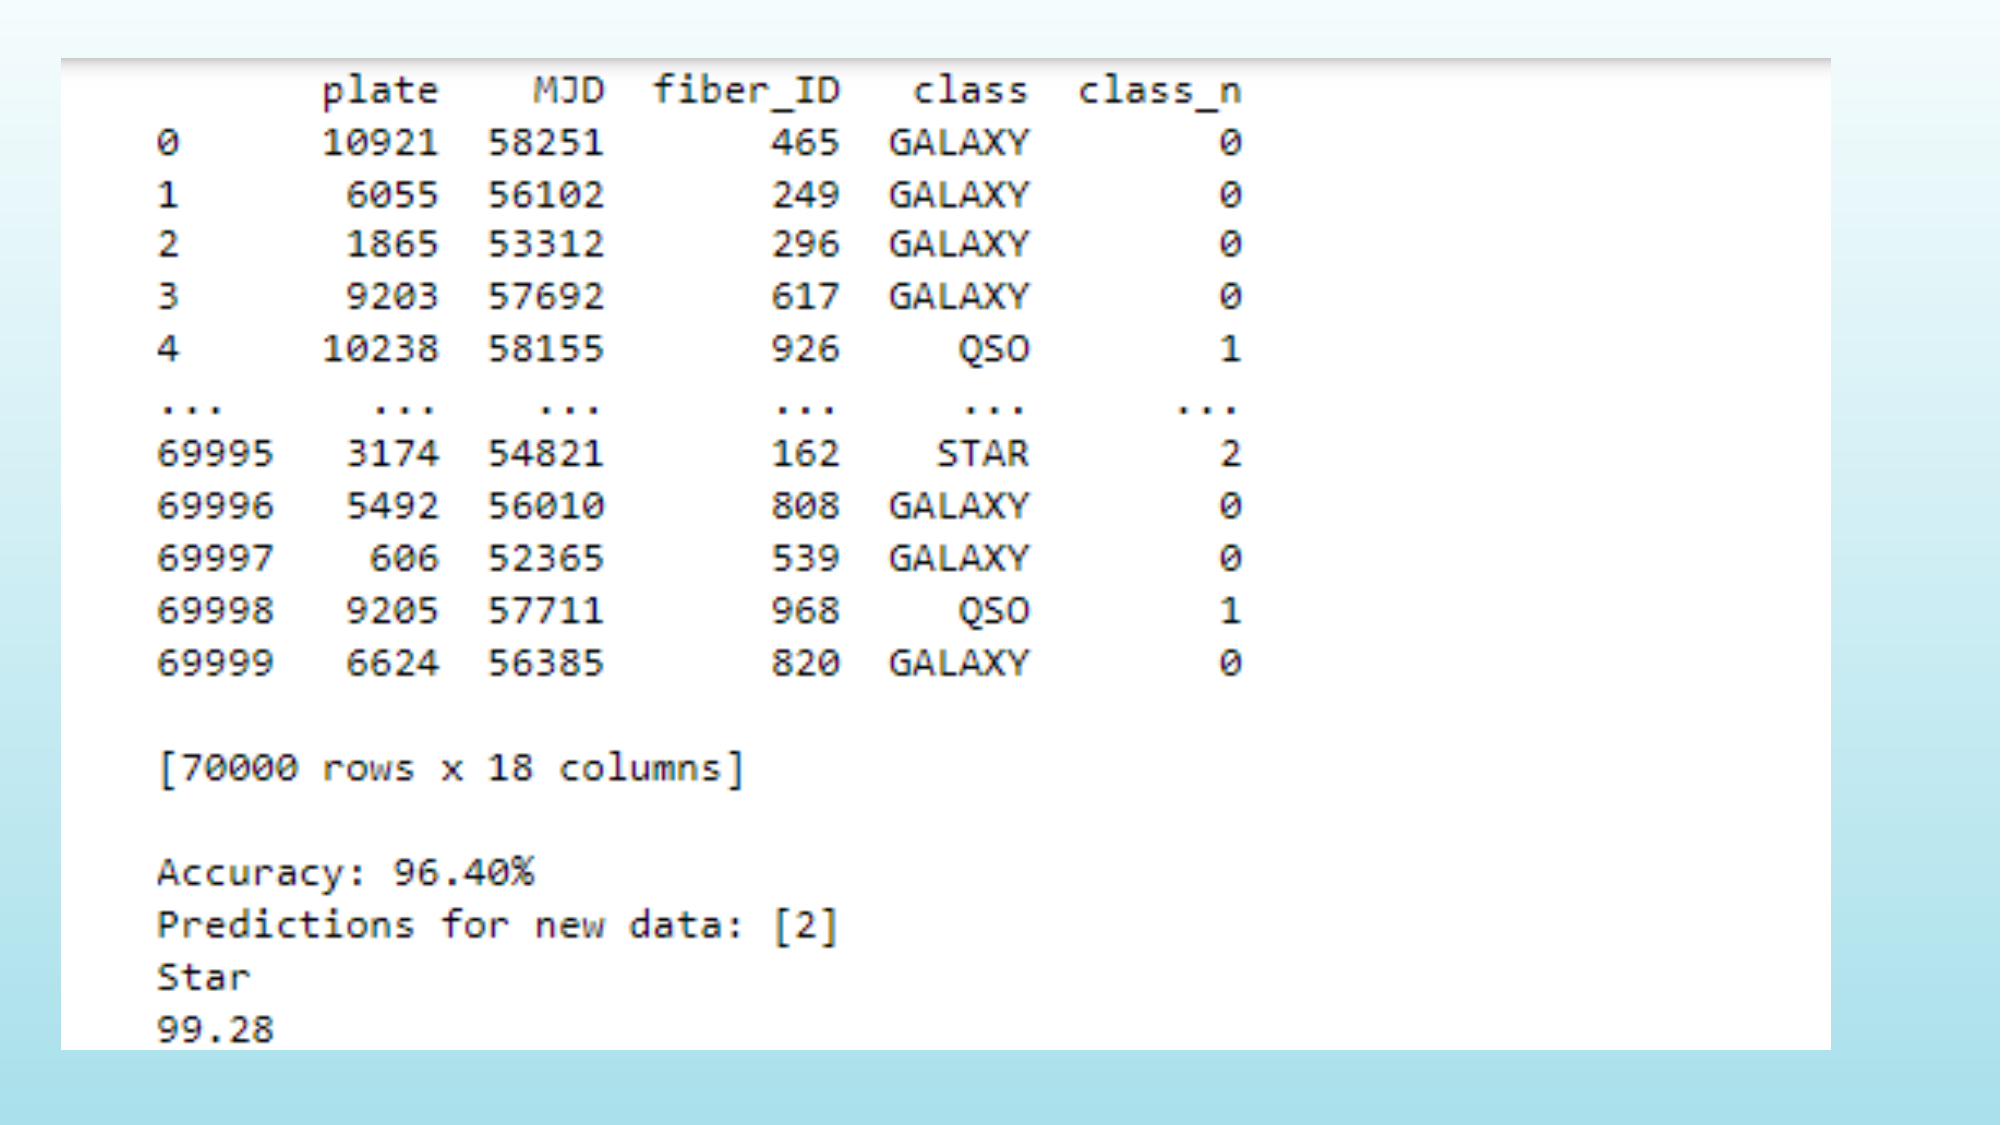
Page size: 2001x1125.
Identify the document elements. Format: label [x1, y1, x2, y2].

picture [61, 58, 1831, 1050]
